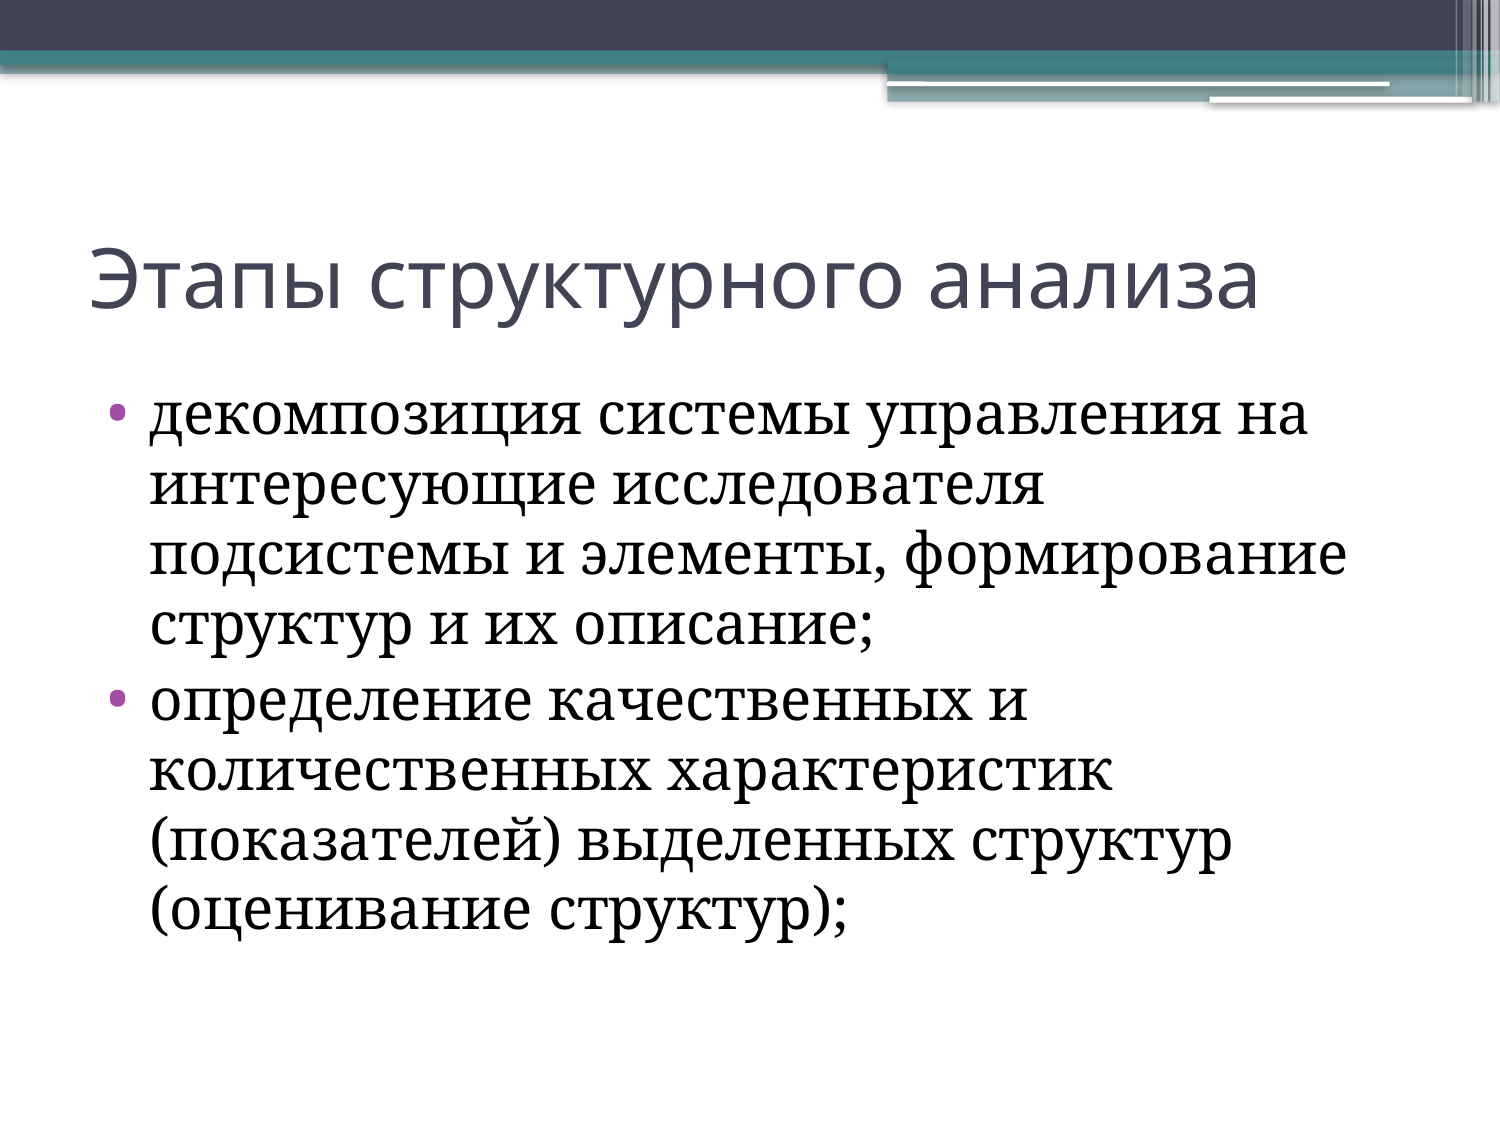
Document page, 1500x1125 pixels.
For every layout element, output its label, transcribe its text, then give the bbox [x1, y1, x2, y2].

title Этапы структурного анализа [75, 187, 1425, 363]
list дeкoмпoзиция cиcтeмы yпpaвлeния нa интepecyющиe иccлeдoвaтeля пoдcиcтeмы и элeмeнты, фopмиpoвaниe cтpyктyp и иx oпиcaниe; oпpeдeлeниe кaчecтвeнныx и кoличecтвeнныx xapaктepиcтик (пoкaзaтeлeй) выдeлeнныx cтpyктyp (oцeнивaниe cтpyктyp); [75, 368, 1425, 1079]
